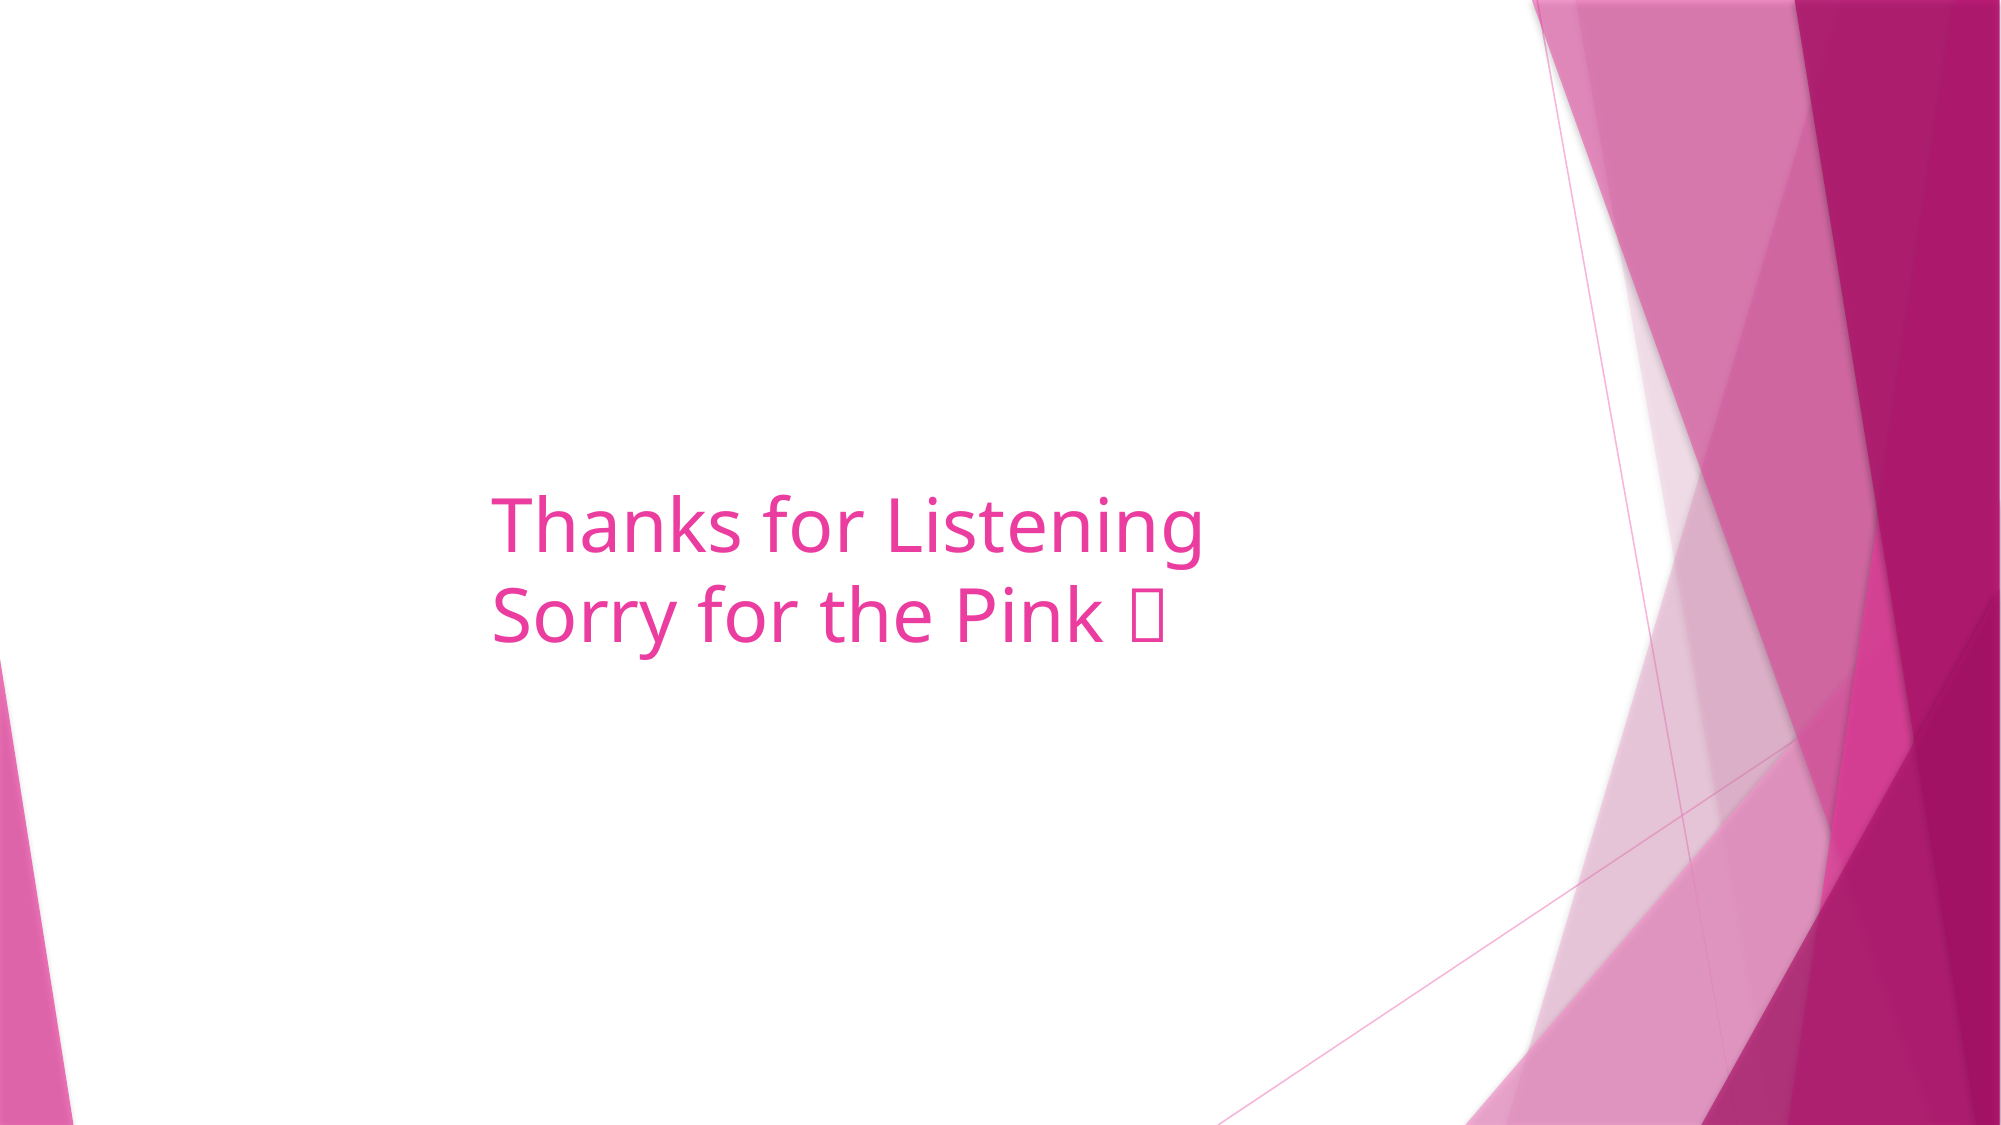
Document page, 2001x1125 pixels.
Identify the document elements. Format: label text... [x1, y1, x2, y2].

title Thanks for Listening Sorry for the Pink  [476, 470, 1887, 688]
